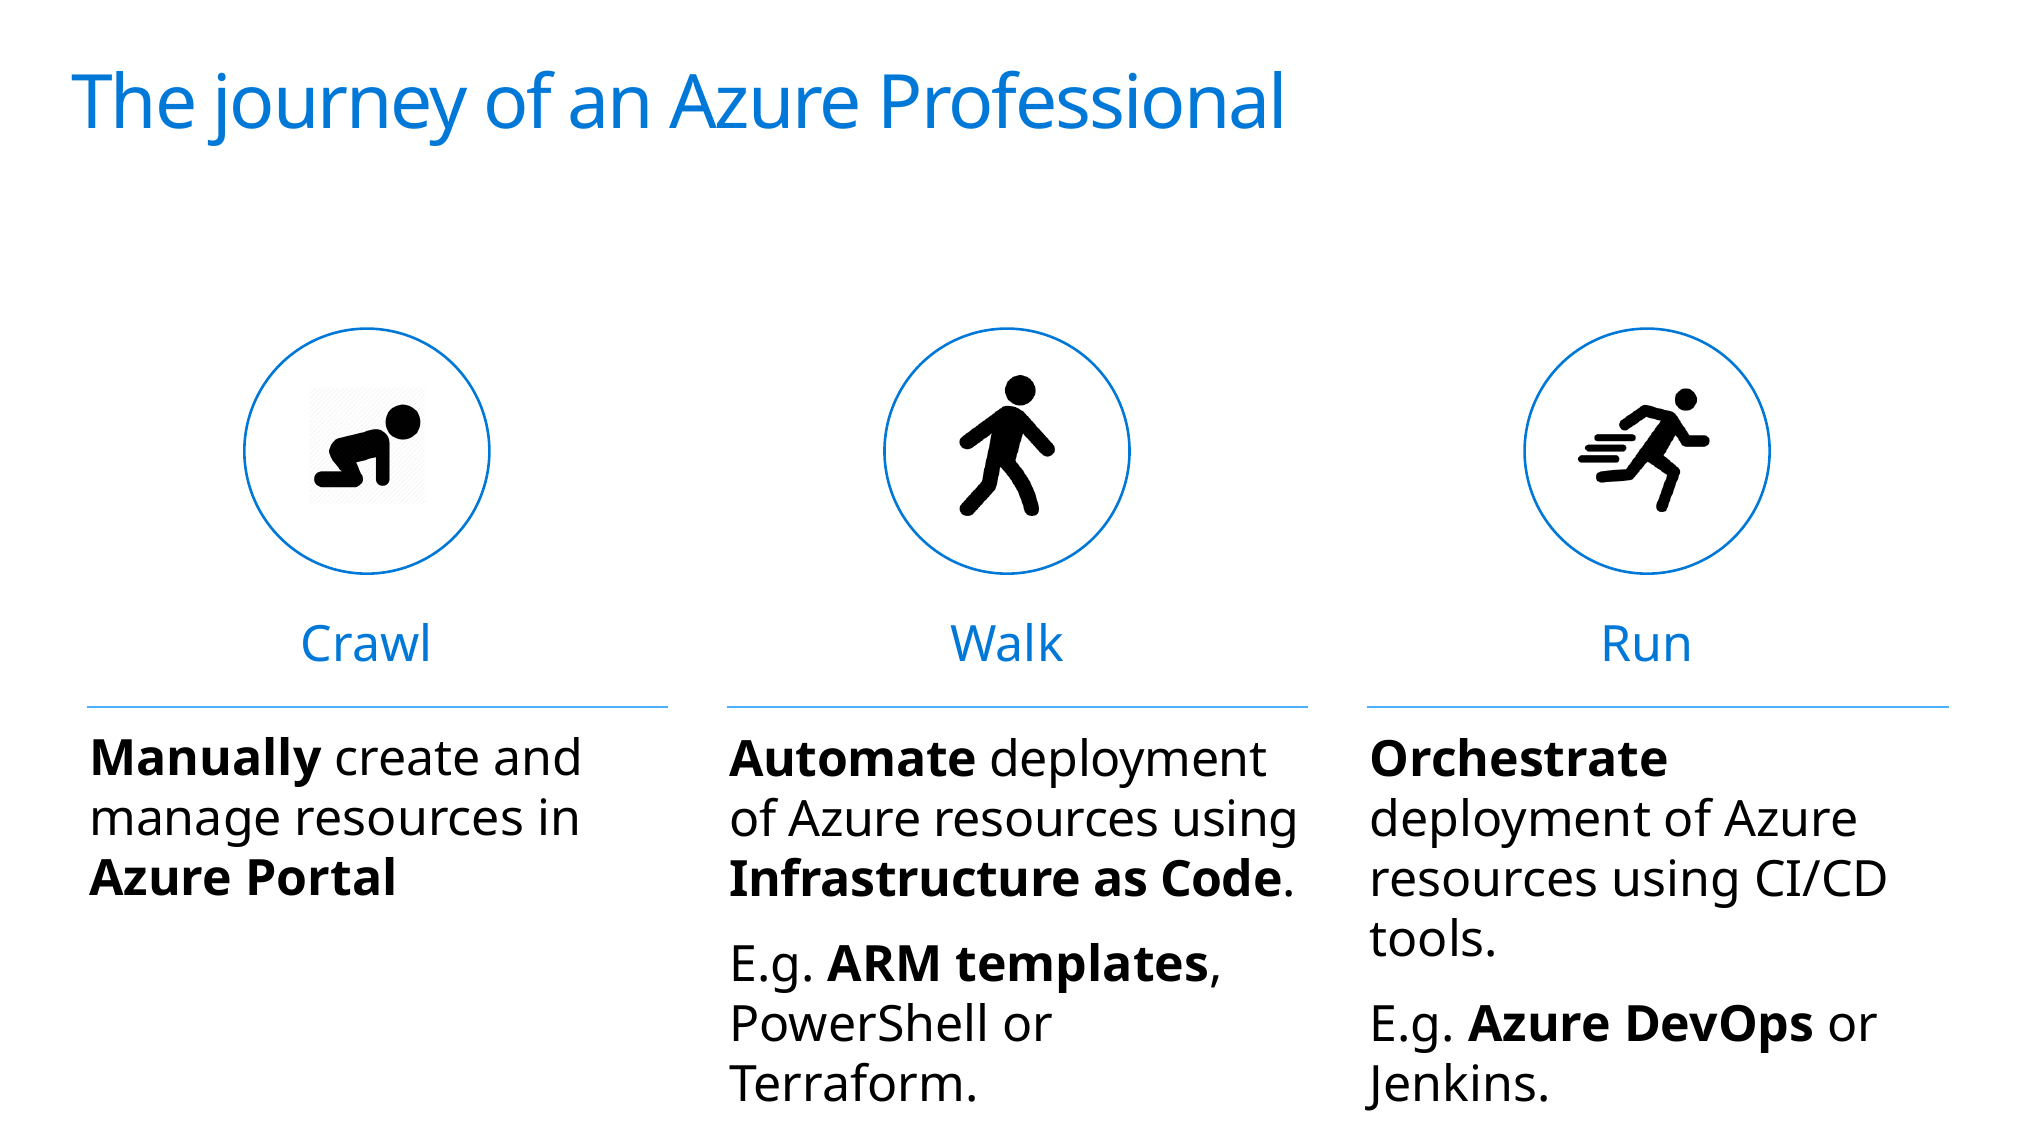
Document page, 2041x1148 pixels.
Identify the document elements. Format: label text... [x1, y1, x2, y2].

picture [307, 386, 426, 505]
text_box Manually create and manage resources in Azure Portal [89, 725, 669, 906]
text_box Run [1427, 611, 1867, 672]
text_box Walk [787, 611, 1227, 672]
text_box Automate deployment of Azure resources using Infrastructure as Code. E.g. ARM templates, PowerShell or Terraform. [729, 725, 1309, 1111]
picture [936, 375, 1078, 516]
text_box Orchestrate deployment of Azure resources using CI/CD tools. E.g. Azure DevOps or Jenkins. [1369, 725, 1949, 1111]
text_box [884, 328, 1130, 574]
text_box Crawl [147, 611, 587, 672]
text_box [1524, 328, 1770, 574]
picture [1573, 379, 1714, 521]
text_box [244, 328, 490, 574]
title The journey of an Azure Professional [71, 37, 1969, 161]
